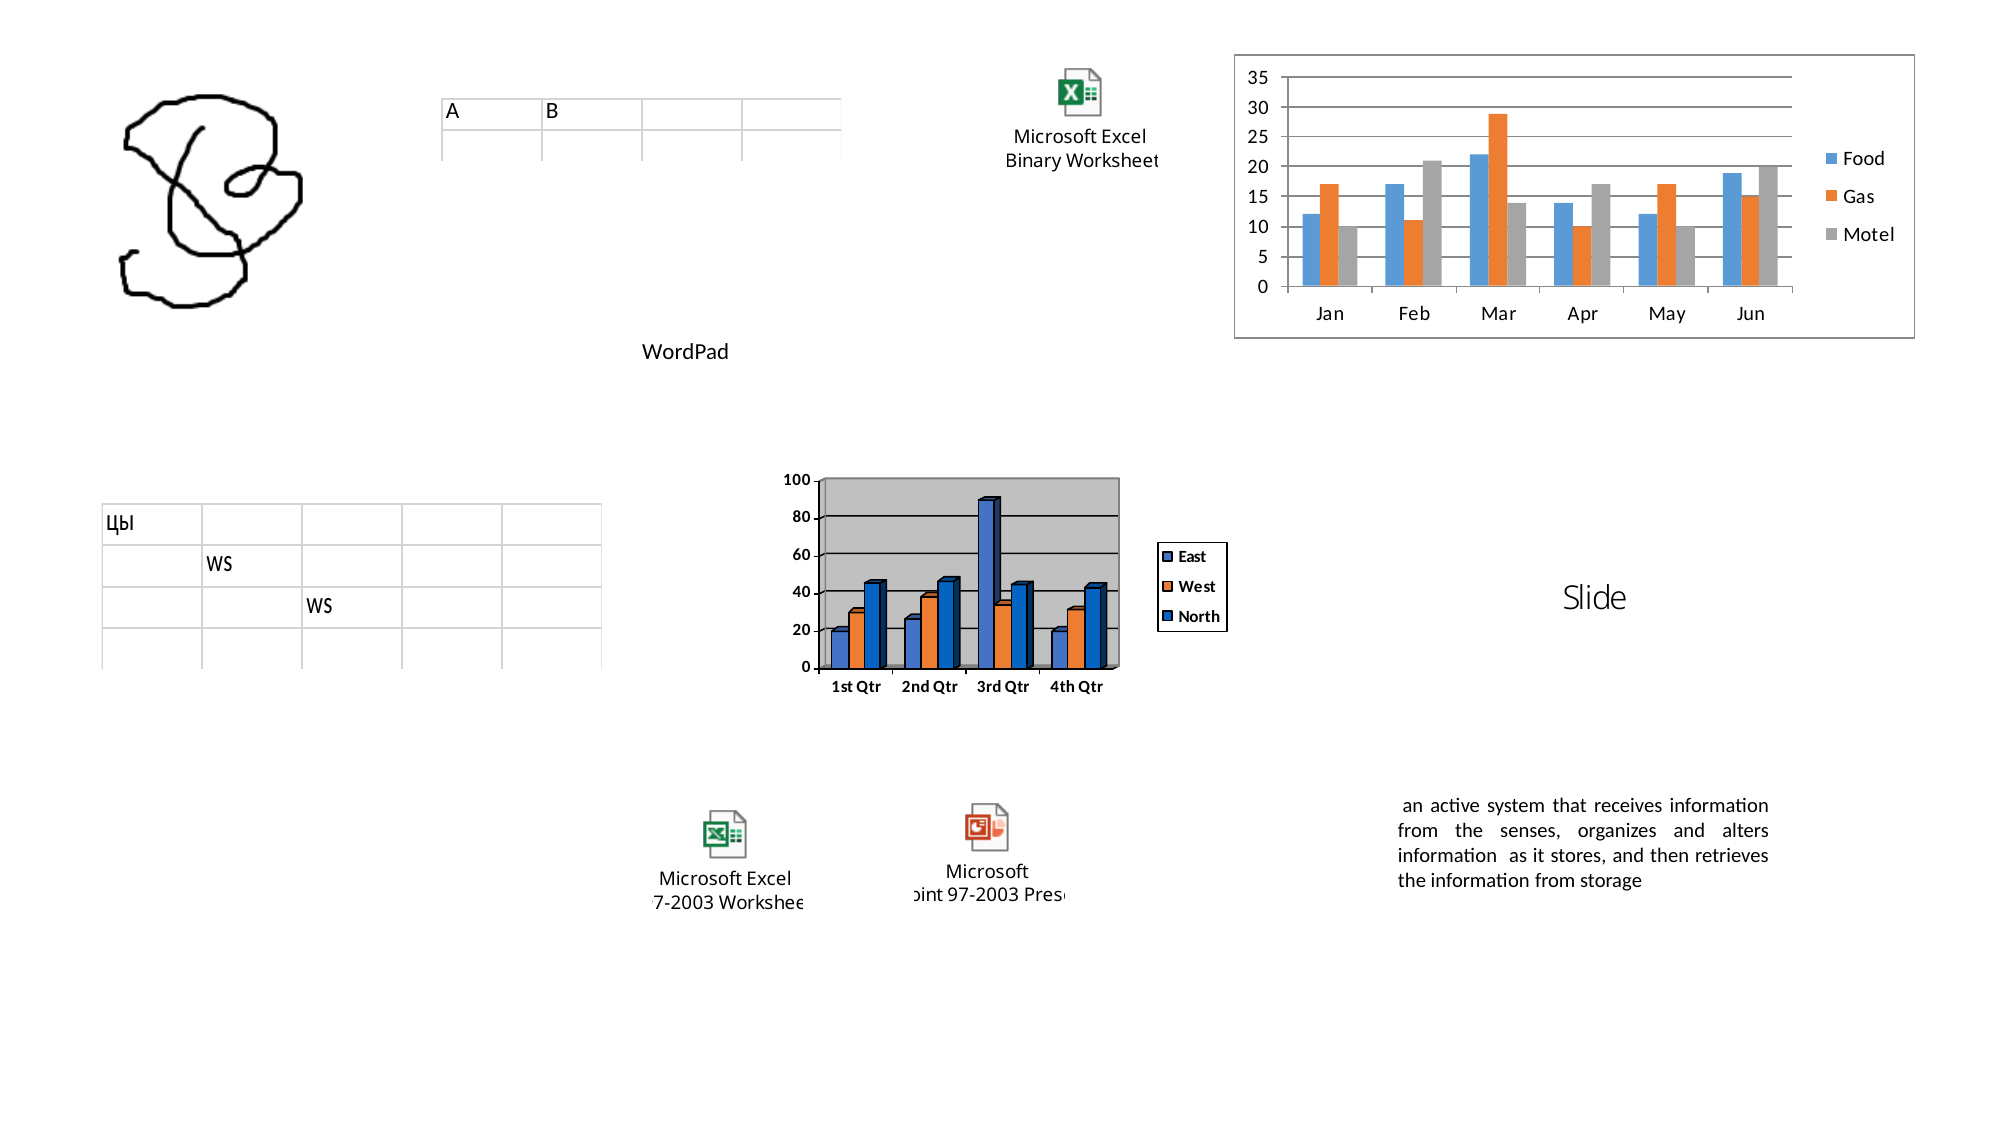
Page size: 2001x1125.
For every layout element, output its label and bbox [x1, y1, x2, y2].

text_box [83, 46, 380, 342]
text_box [1354, 694, 1821, 1044]
text_box [1007, 67, 1158, 195]
text_box [652, 809, 803, 937]
text_box [101, 502, 604, 671]
text_box [441, 98, 843, 163]
text_box [641, 341, 1508, 400]
text_box [914, 802, 1065, 929]
text_box [1330, 468, 1858, 765]
text_box [1225, 46, 1922, 347]
text_box [736, 440, 1243, 733]
